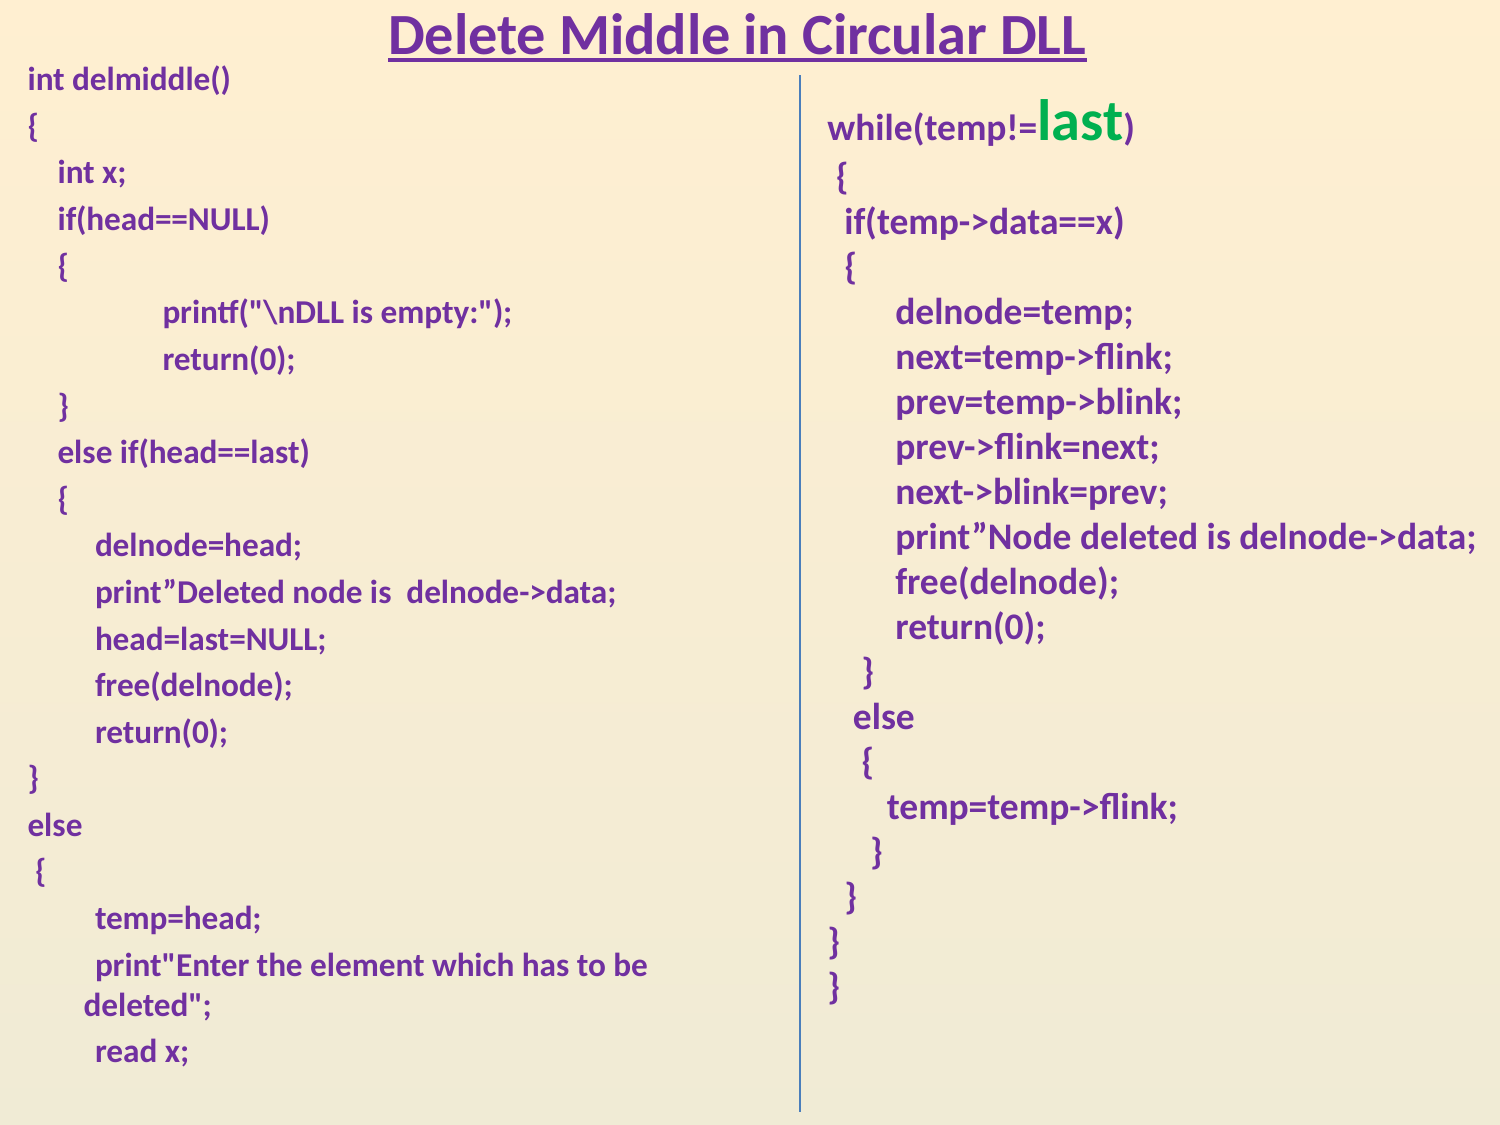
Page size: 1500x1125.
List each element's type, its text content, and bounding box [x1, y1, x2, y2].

list int delmiddle() { int x; if(head==NULL) { printf("\nDLL is empty:"); return(0); } else if(head==last) { delnode=head; print”Deleted node is delnode->data; head=last=NULL; free(delnode); return(0); } else { temp=head; print"Enter the element which has to be deleted"; read x; [12, 50, 788, 1000]
text_box while(temp!=last) { if(temp->data==x) { delnode=temp; next=temp->flink; prev=temp->blink; prev->flink=next; next->blink=prev; print”Node deleted is delnode->data; free(delnode); return(0); } else { temp=temp->flink; } } } } [812, 74, 1500, 1125]
title Delete Middle in Circular DLL [62, 0, 1413, 125]
